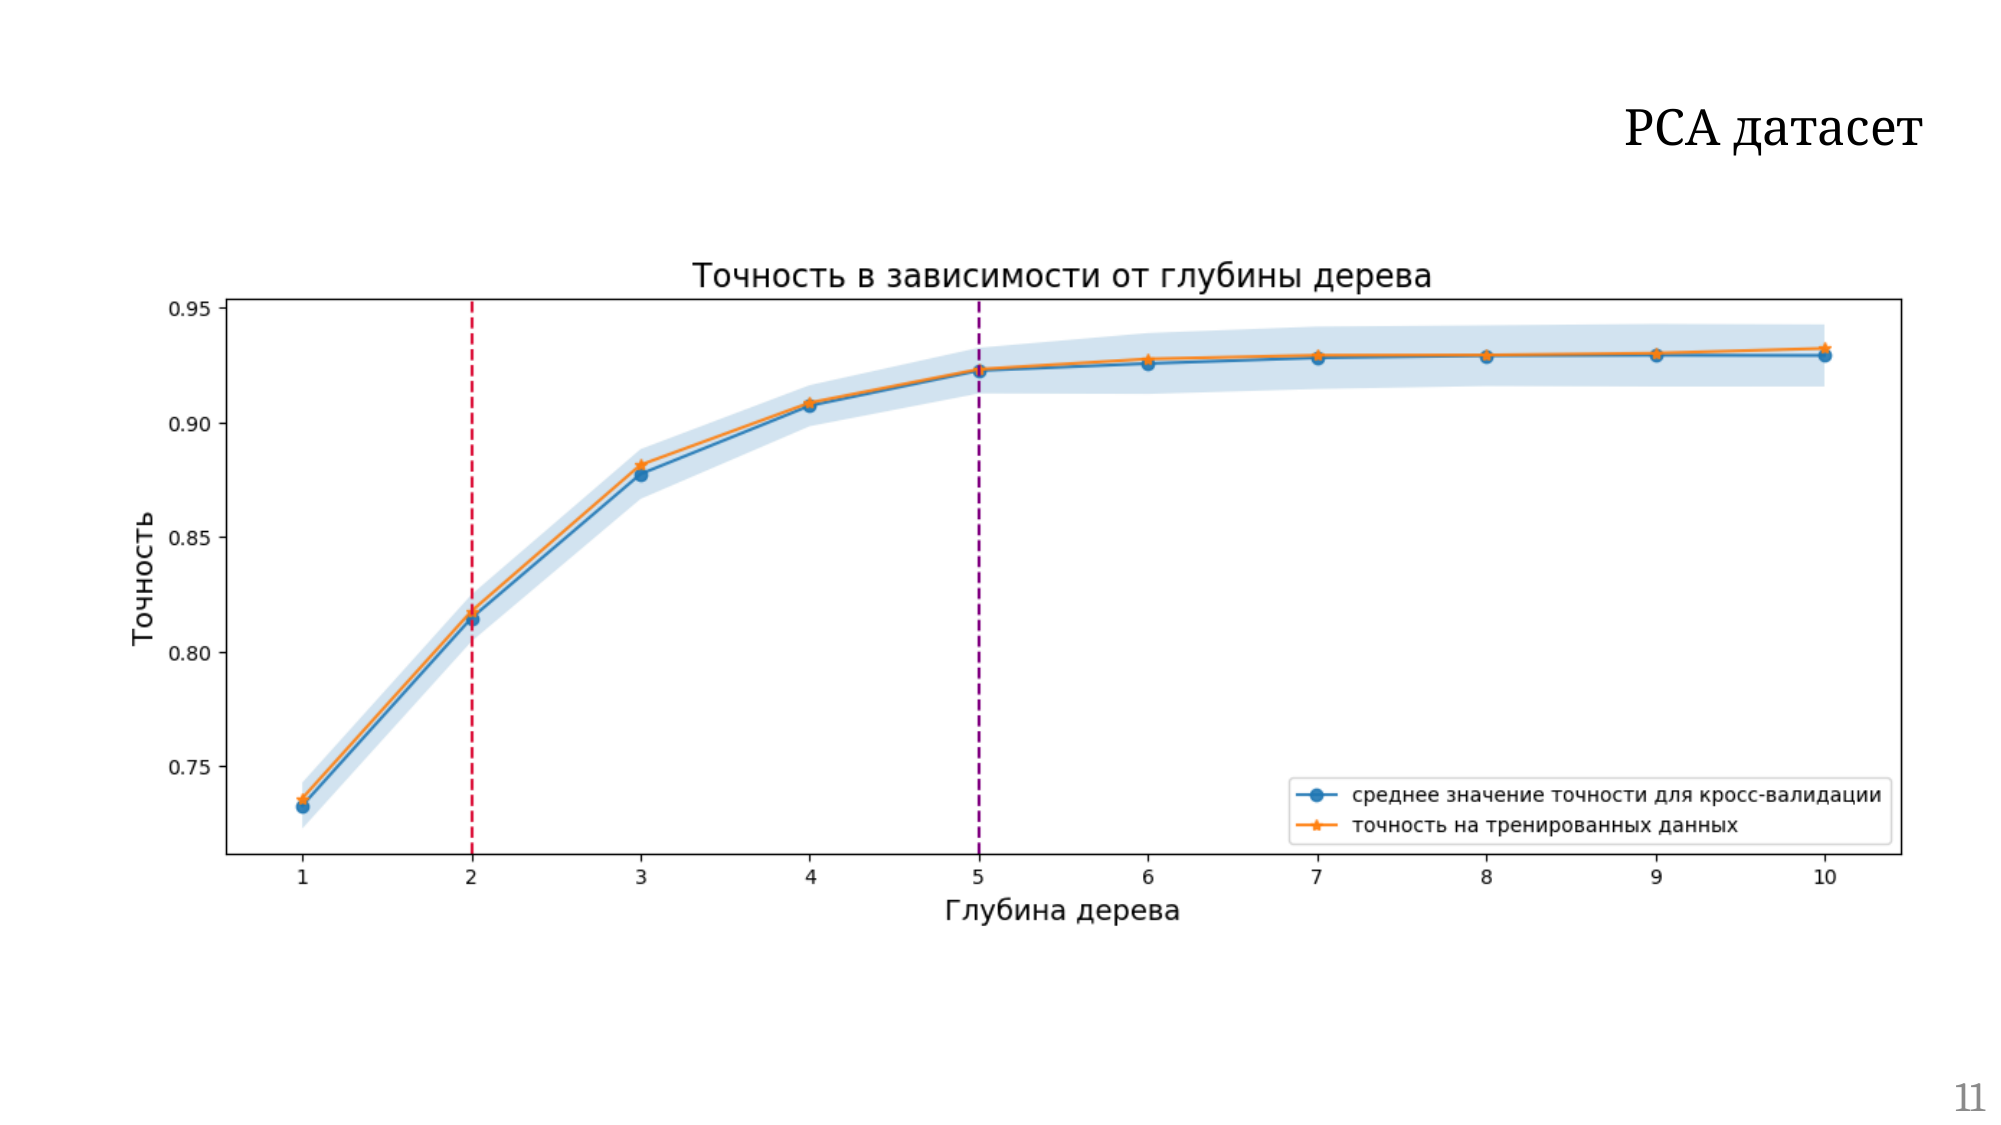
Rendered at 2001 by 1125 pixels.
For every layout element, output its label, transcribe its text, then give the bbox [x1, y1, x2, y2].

slide_number 11 [1550, 1065, 2000, 1125]
picture [118, 247, 1914, 939]
text_box PCA датасет [1610, 88, 1940, 164]
